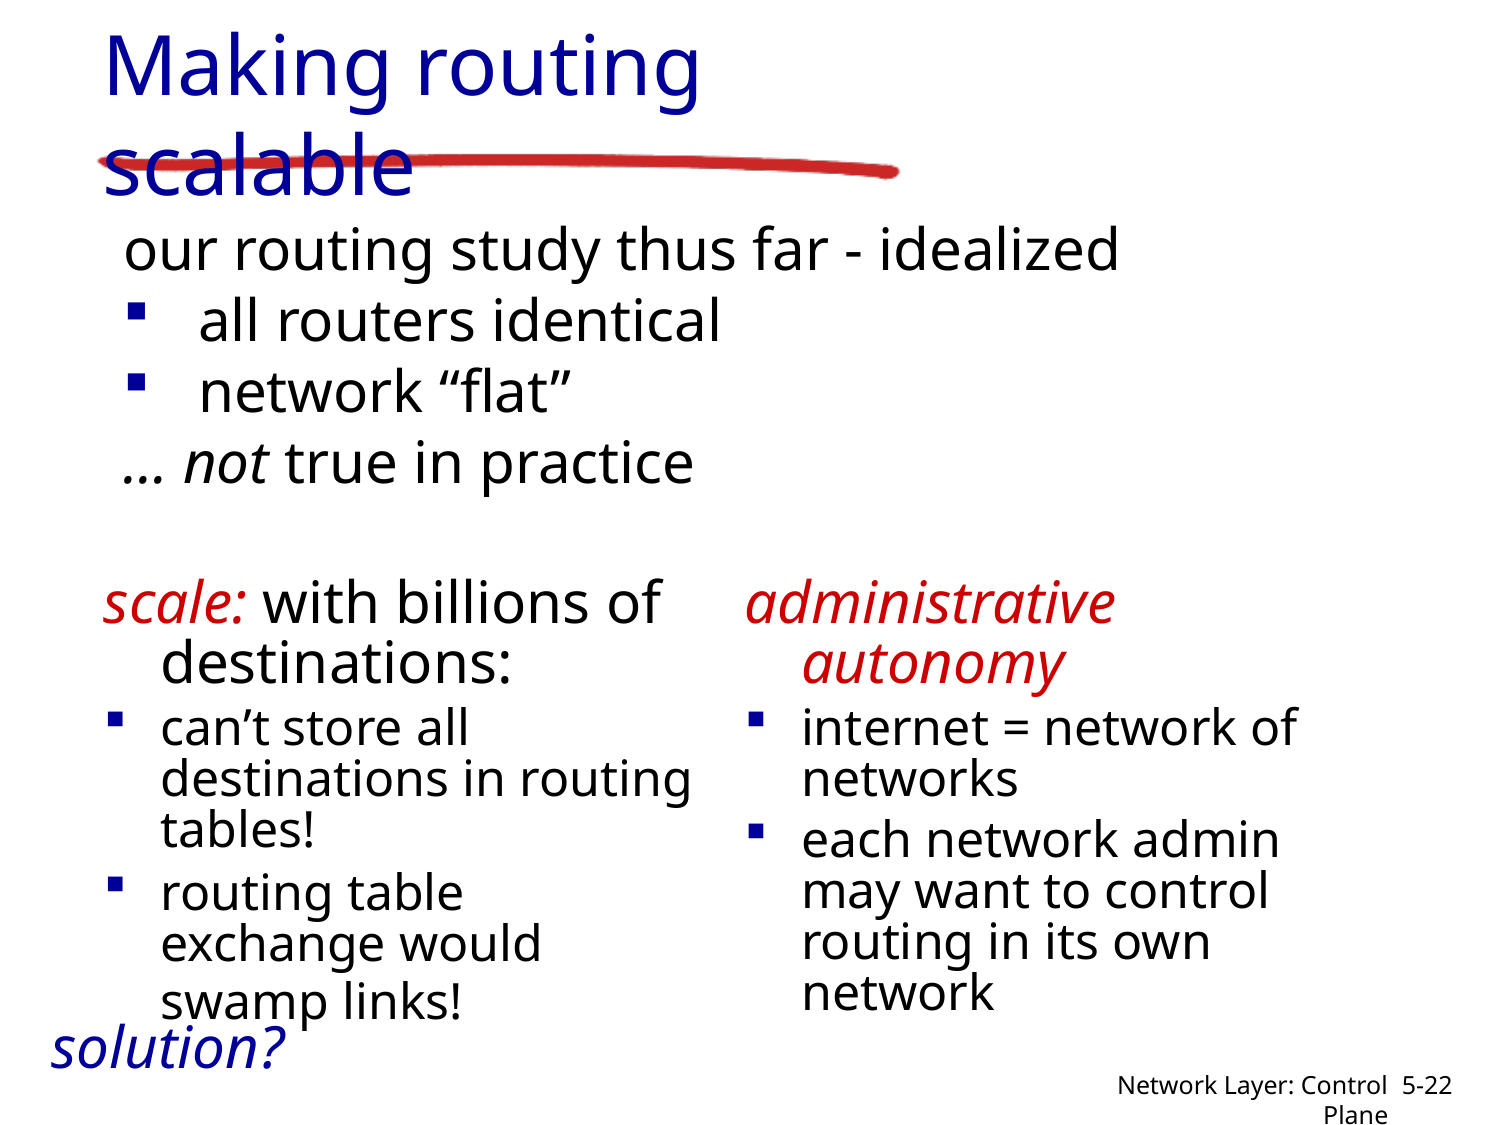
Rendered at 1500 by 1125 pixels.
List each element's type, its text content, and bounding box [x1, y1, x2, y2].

title Making routing scalable [87, 39, 935, 185]
picture [94, 147, 910, 187]
list administrative autonomy internet = network of networks each network admin may want to control routing in its own network [729, 568, 1389, 982]
text_box solution? [36, 1013, 327, 1096]
footer Network Layer: Control Plane [1045, 1062, 1404, 1102]
list scale: with billions of destinations: can’t store all destinations in routing tables! routing table exchange would swamp links! [89, 568, 714, 1002]
text_box our routing study thus far - idealized all routers identical network “flat” … not true in practice [108, 215, 1182, 516]
slide_number 5-22 [1387, 1062, 1478, 1107]
